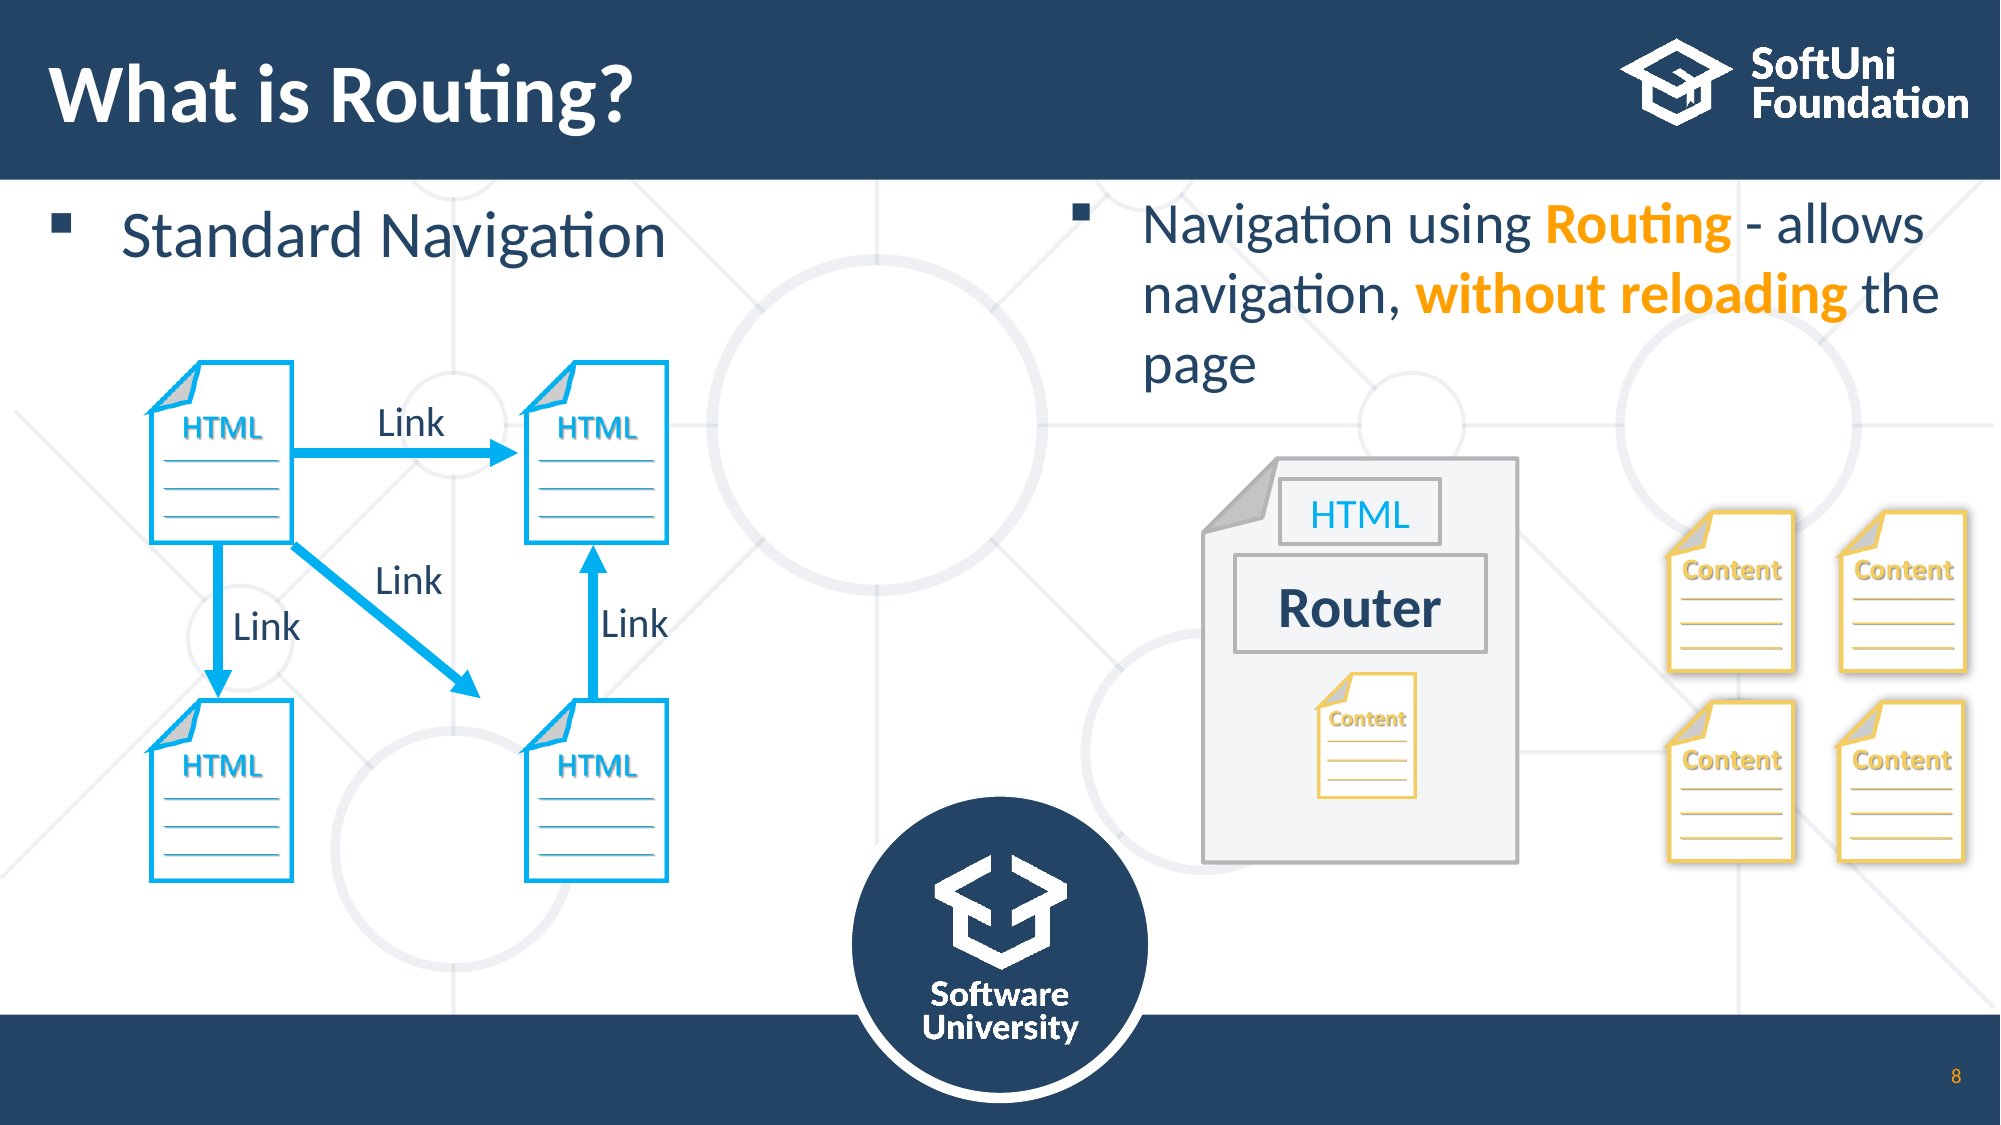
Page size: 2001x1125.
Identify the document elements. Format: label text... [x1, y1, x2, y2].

text_box Navigation using Routing - allows navigation, without reloading the page [1053, 177, 1989, 403]
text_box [1202, 458, 1518, 863]
picture [921, 854, 1079, 1049]
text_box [142, 360, 714, 883]
picture [1662, 510, 1802, 673]
slide_number 8 [1897, 1049, 1968, 1101]
picture [1619, 38, 1968, 126]
picture [1834, 510, 1974, 673]
picture [1662, 700, 1802, 863]
title What is Routing? [31, 16, 1591, 162]
picture [1832, 700, 1973, 863]
text_box Standard Navigation [31, 183, 817, 279]
